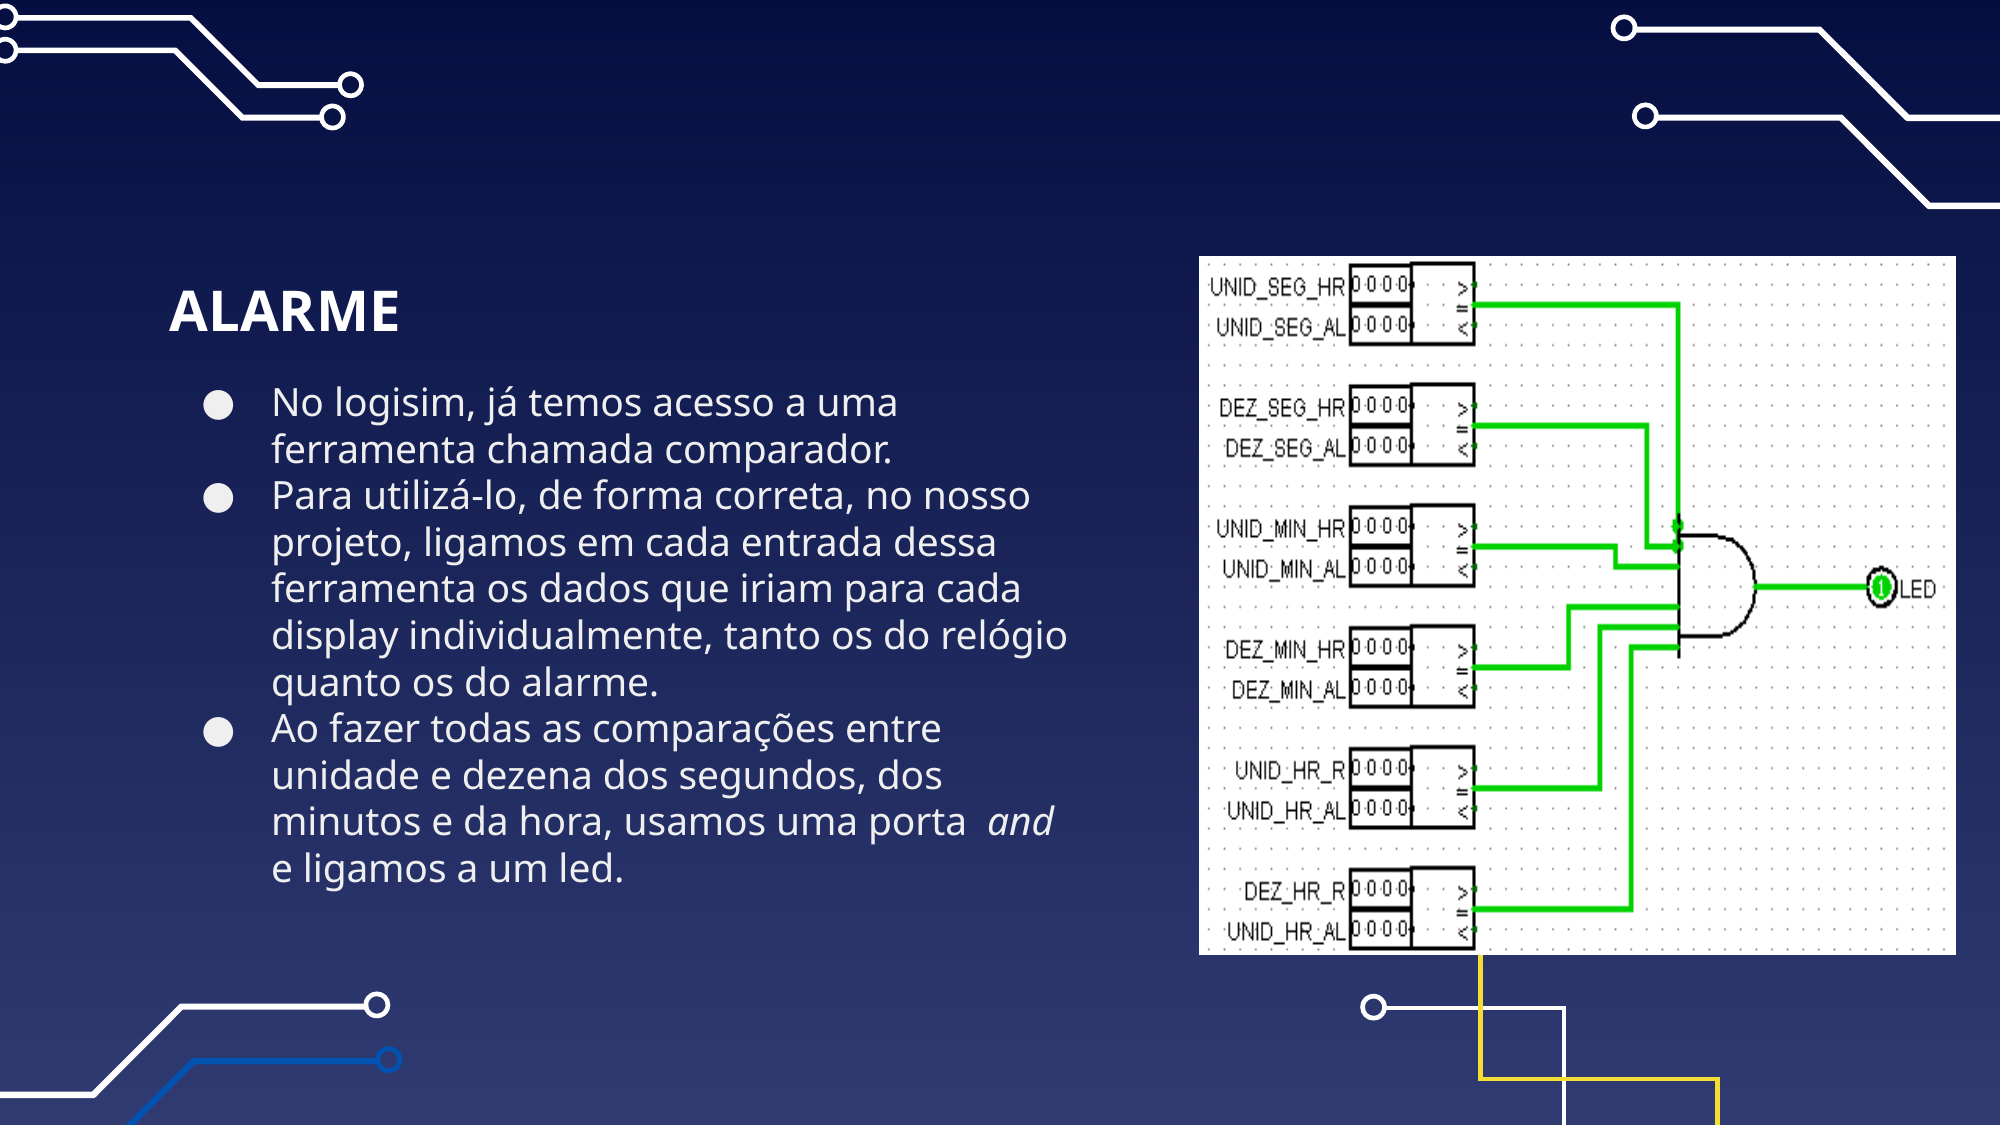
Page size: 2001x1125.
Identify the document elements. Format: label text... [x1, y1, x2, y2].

title ALARME [154, 214, 1086, 404]
picture [1199, 256, 1956, 955]
list No logisim, já temos acesso a uma ferramenta chamada comparador. Para utilizá-lo, de forma correta, no nosso projeto, ligamos em cada entrada dessa ferramenta os dados que iriam para cada display individualmente, tanto os do relógio quanto os do alarme. Ao fazer todas as comparações entre unidade e dezena dos segundos, dos minutos e da hora, usamos uma porta and e ligamos a um led. [156, 387, 1087, 928]
